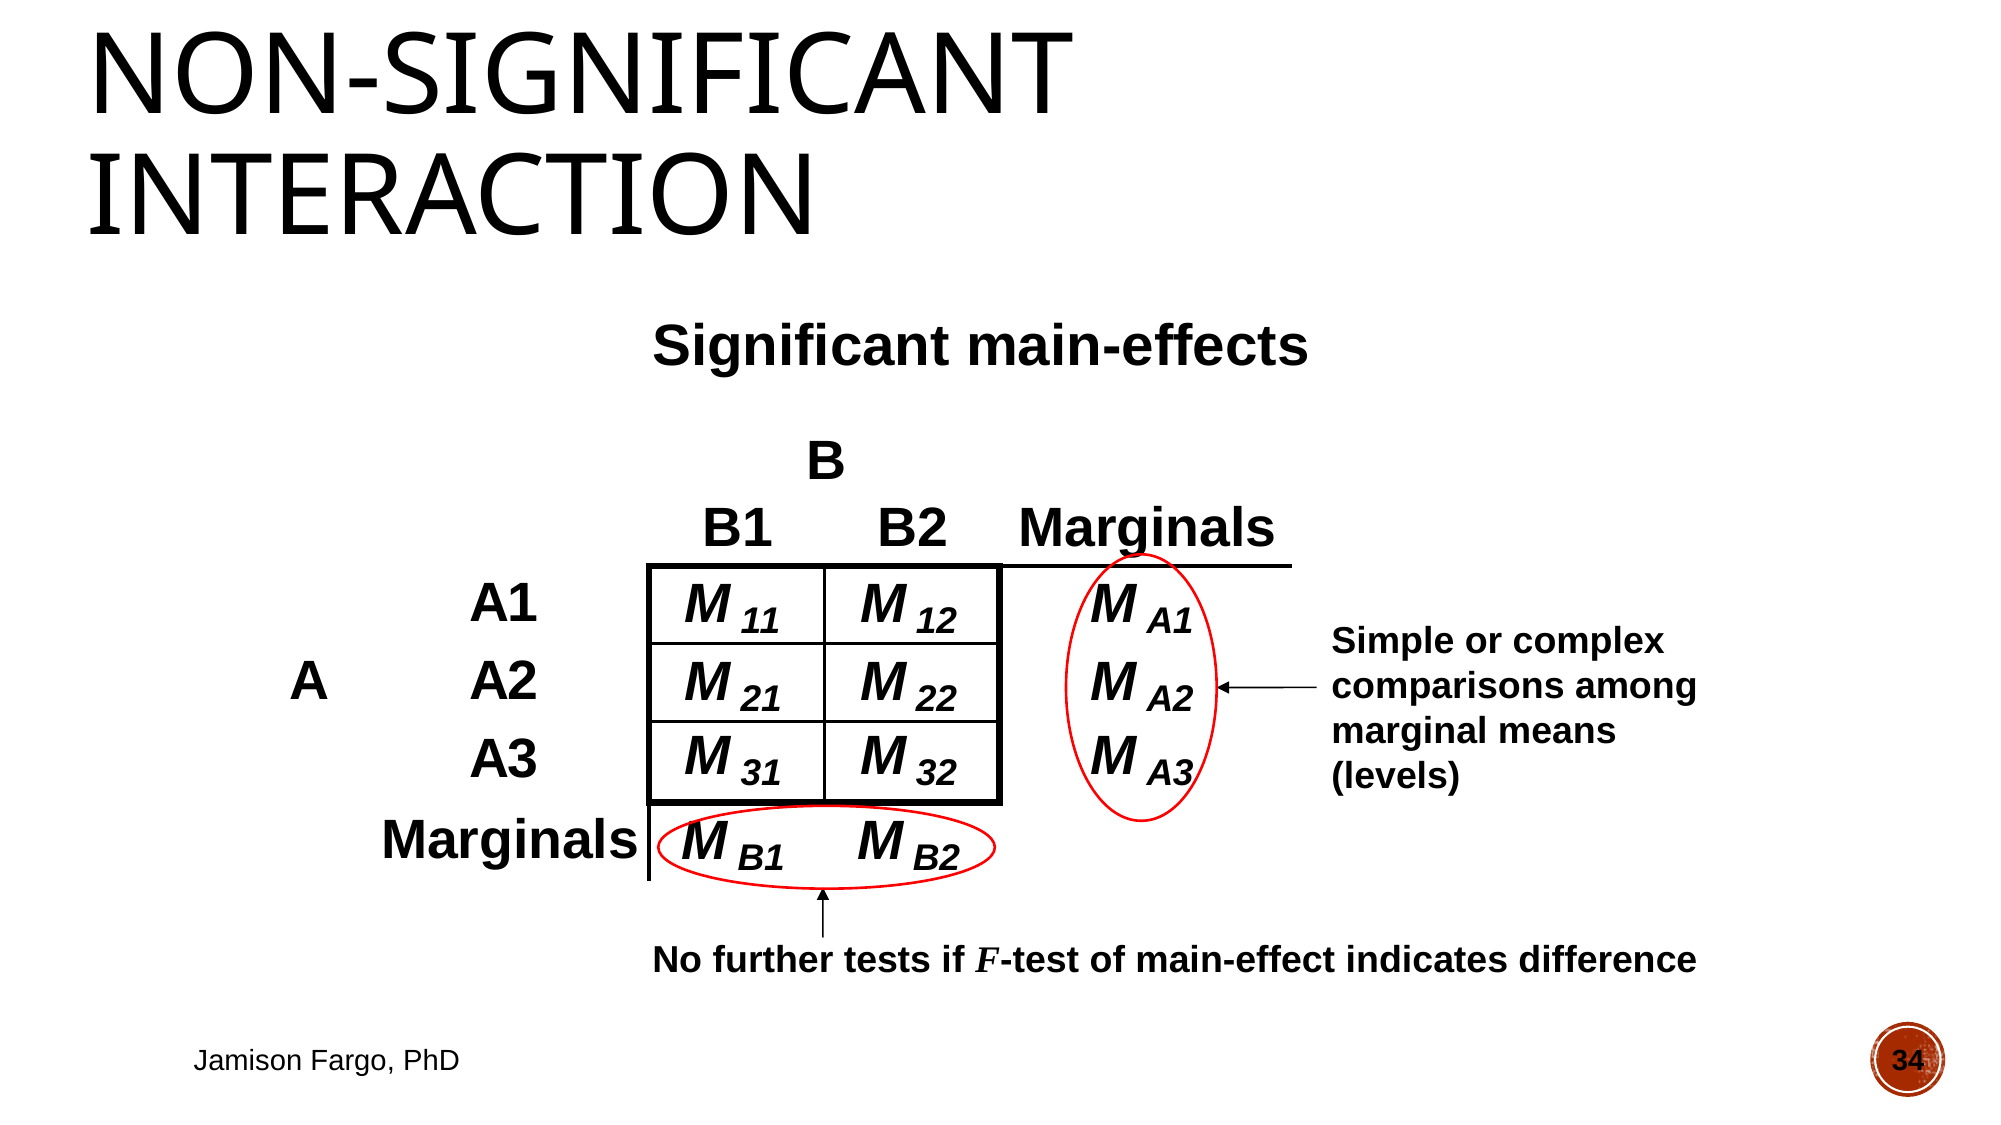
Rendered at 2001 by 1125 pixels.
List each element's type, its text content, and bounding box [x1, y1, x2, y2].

text_box Significant main-effects [637, 299, 1375, 385]
footer Jamison Fargo, PhD [178, 1028, 1217, 1089]
slide_number 34 [1855, 1028, 1961, 1089]
title Non-Significant Interaction [71, 5, 1722, 270]
text_box No further tests if F-test of main-effect indicates difference [637, 927, 1725, 987]
picture [258, 428, 1293, 949]
text_box Simple or complex comparisons among marginal means (levels) [1316, 608, 1750, 803]
